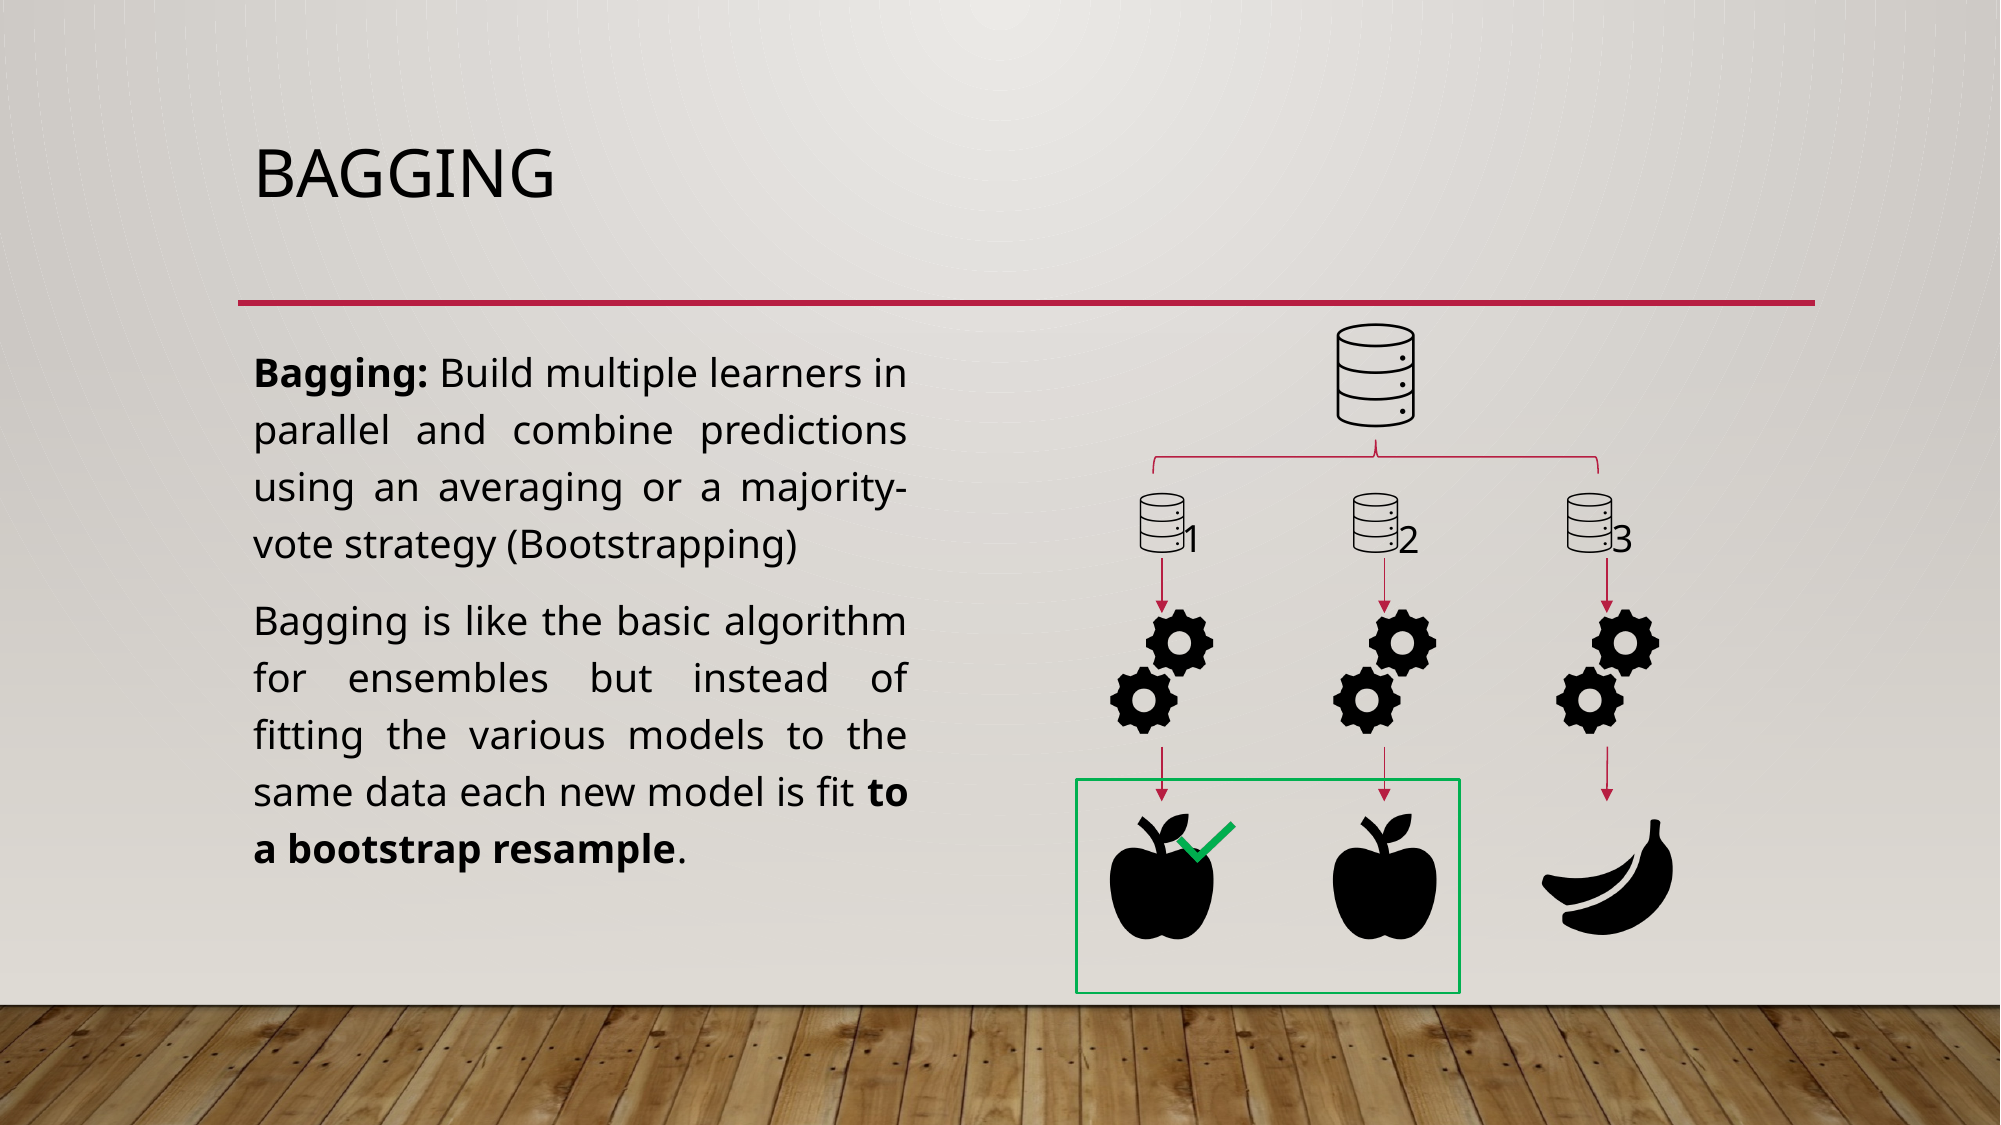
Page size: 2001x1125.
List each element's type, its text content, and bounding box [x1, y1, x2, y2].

text_box 2 [1385, 509, 1435, 569]
picture [1552, 484, 1627, 559]
text_box [1152, 439, 1599, 474]
picture [0, 1005, 2000, 1125]
text_box 3 [1597, 559, 1606, 568]
picture [1311, 310, 1440, 439]
picture [1309, 801, 1460, 952]
text_box 1 [1166, 508, 1218, 568]
picture [1338, 484, 1413, 559]
picture [1531, 801, 1683, 952]
picture [1086, 596, 1237, 747]
picture [1532, 596, 1683, 747]
text_box 3 [1608, 508, 1649, 568]
picture [1309, 596, 1460, 747]
list Bagging: Build multiple learners in parallel and combine predictions using an averaging or a majority-vote strategy (Bootstrapping) Bagging is like the basic algorithm for ensembles but instead of fitting the various models to the same data each new model is fit to a bootstrap resample. [238, 330, 924, 897]
text_box [1075, 778, 1461, 994]
picture [1124, 484, 1199, 559]
picture [1086, 801, 1238, 952]
title Bagging [238, 131, 1814, 305]
